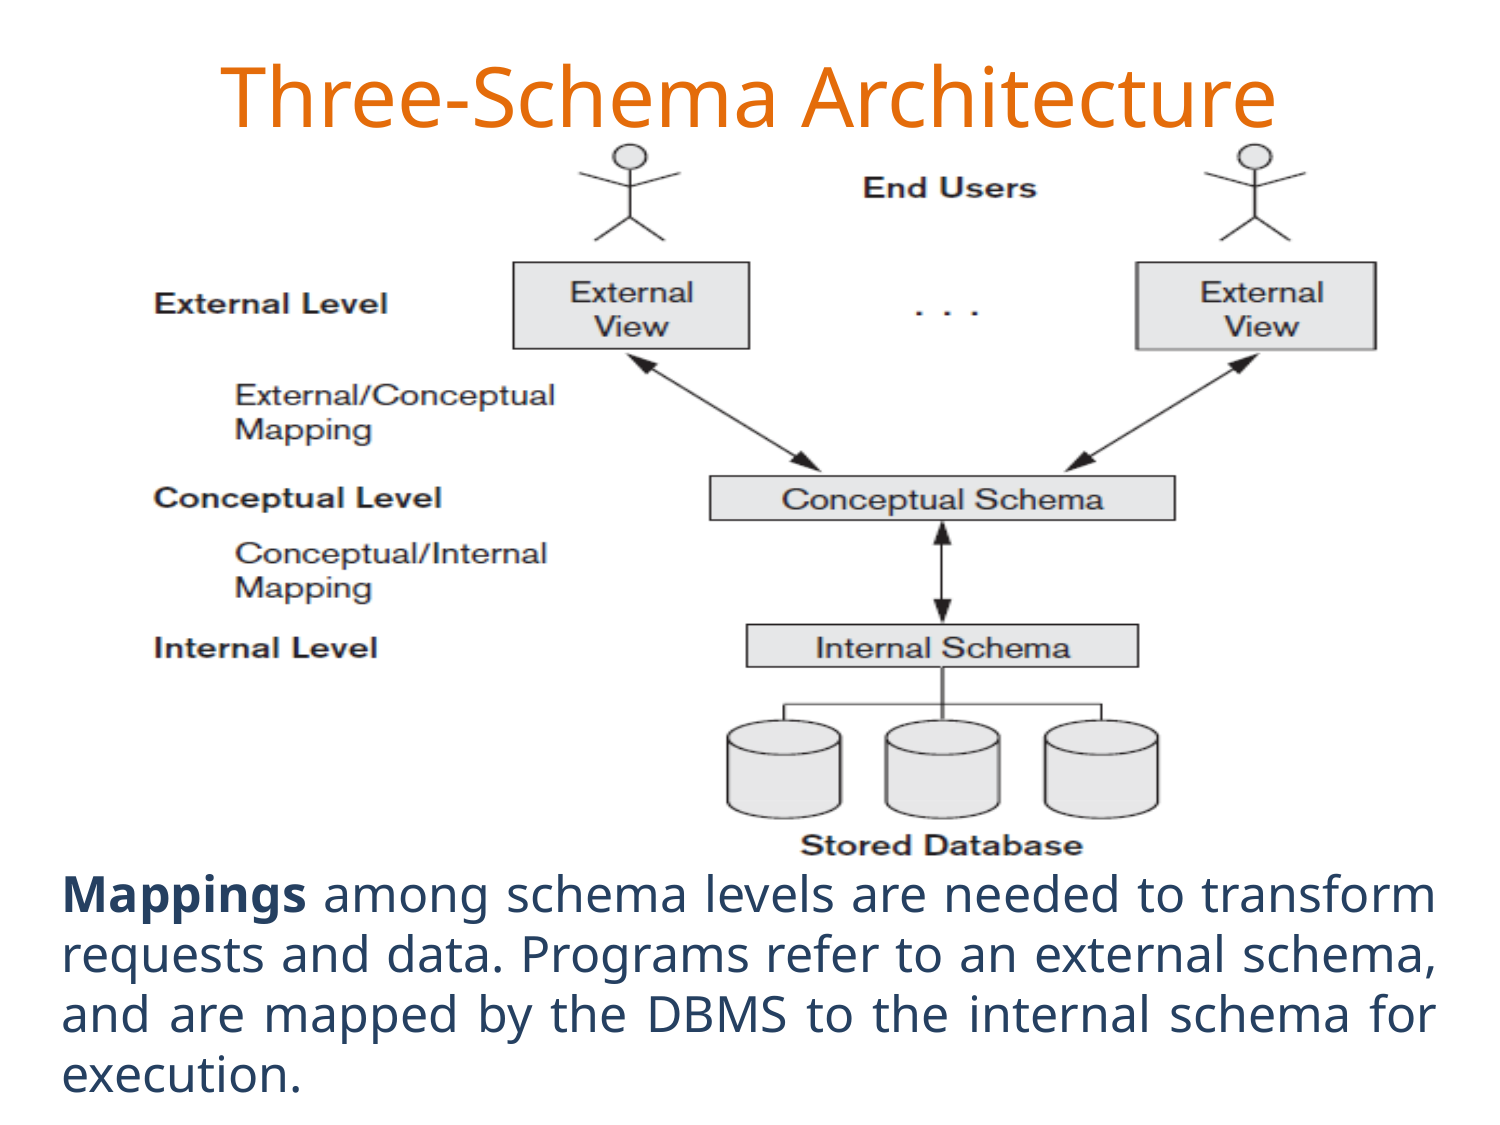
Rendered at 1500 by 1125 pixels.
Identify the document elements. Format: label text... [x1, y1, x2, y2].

picture [70, 128, 1438, 872]
title Three-Schema Architecture [75, 23, 1425, 127]
text_box Mappings among schema levels are needed to transform requests and data. Programs refer to an external schema, and are mapped by the DBMS to the internal schema for execution. [46, 855, 1454, 1111]
